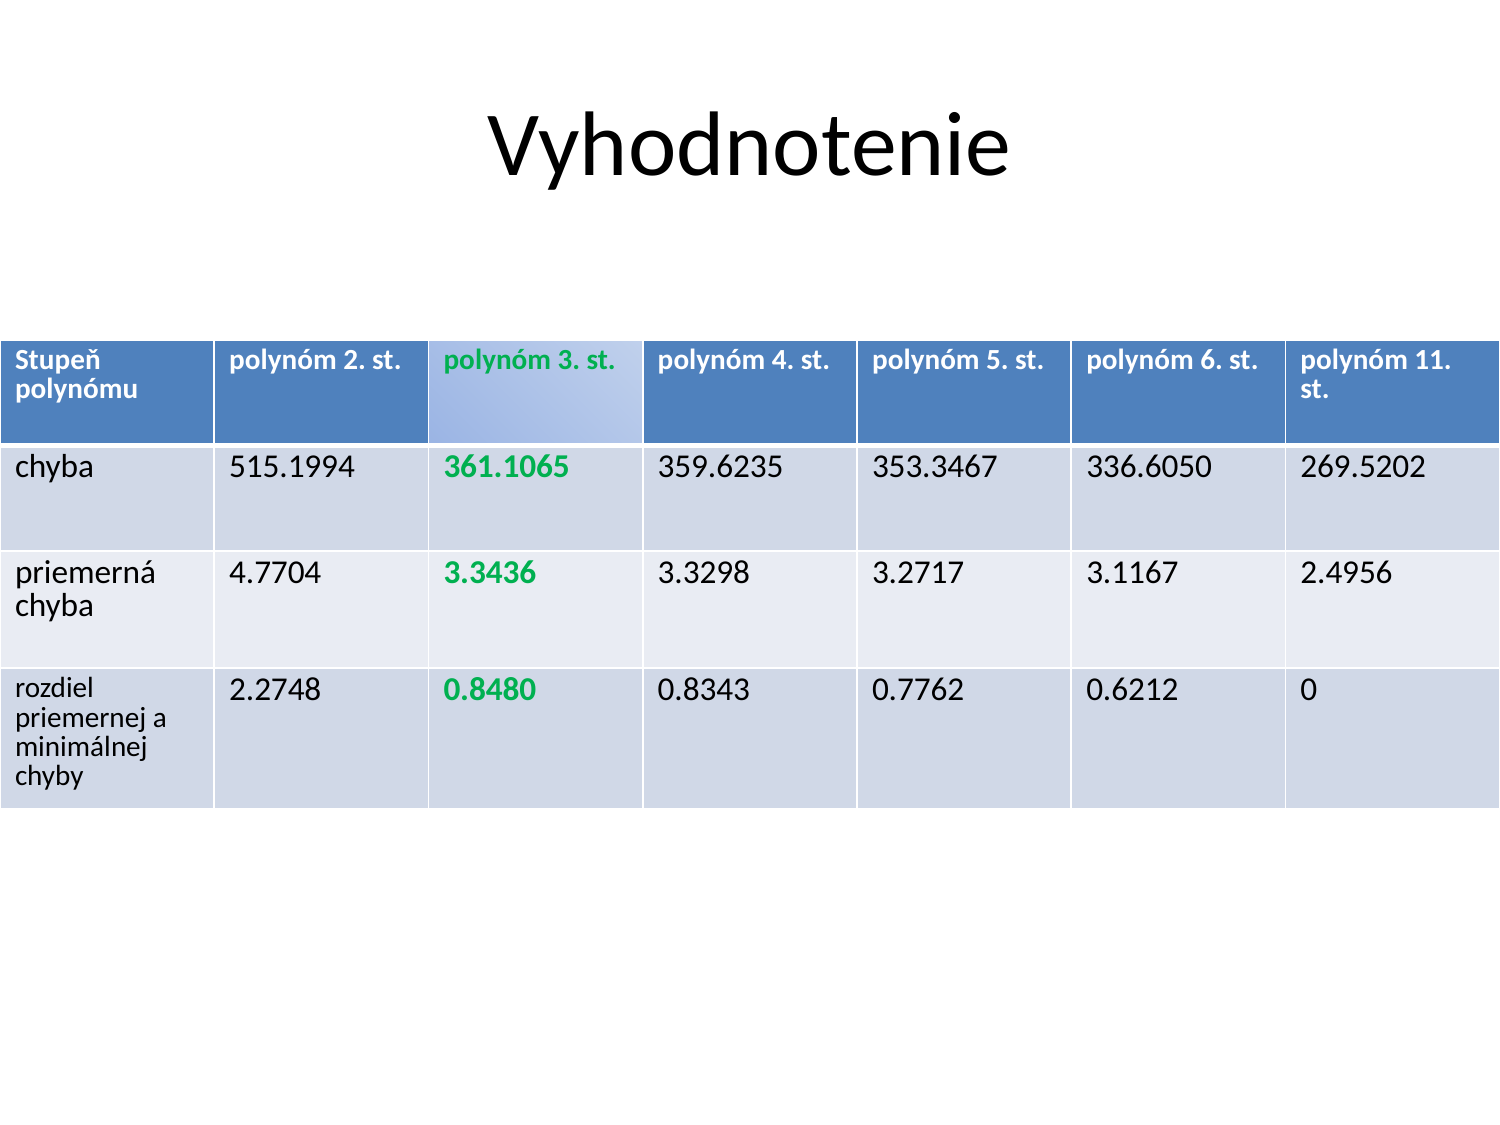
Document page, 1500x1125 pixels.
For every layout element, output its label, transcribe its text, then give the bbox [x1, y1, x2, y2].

table_header polynóm 4. st. [644, 341, 856, 443]
table_cell rozdiel priemernej a minimálnej chyby [1, 669, 213, 808]
table_header polynóm 2. st. [215, 341, 428, 443]
table_cell 353.3467 [858, 448, 1070, 550]
table_cell 0 [1286, 669, 1499, 808]
table_header polynóm 11. st. [1286, 341, 1499, 443]
table_header Stupeň polynómu [1, 341, 213, 443]
table_cell 2.2748 [215, 669, 428, 808]
table_cell 3.3298 [644, 552, 856, 667]
table_cell 515.1994 [215, 448, 428, 550]
table_cell 0.8480 [429, 669, 642, 808]
table_cell 0.6212 [1072, 669, 1285, 808]
table_cell 0.7762 [858, 669, 1070, 808]
table_cell 269.5202 [1286, 448, 1499, 550]
title Vyhodnotenie [75, 45, 1425, 233]
table_cell 336.6050 [1072, 448, 1285, 550]
table_cell priemerná chyba [1, 552, 213, 667]
table_cell 3.3436 [429, 552, 642, 667]
table_cell 3.2717 [858, 552, 1070, 667]
table_cell 2.4956 [1286, 552, 1499, 667]
table_cell 4.7704 [215, 552, 428, 667]
table_cell 0.8343 [644, 669, 856, 808]
table_header polynóm 5. st. [858, 341, 1070, 443]
table_cell chyba [1, 448, 213, 550]
table_cell 3.1167 [1072, 552, 1285, 667]
table_header polynóm 3. st. [429, 341, 642, 443]
table_cell 361.1065 [429, 448, 642, 550]
table_cell 359.6235 [644, 448, 856, 550]
table_header polynóm 6. st. [1072, 341, 1285, 443]
